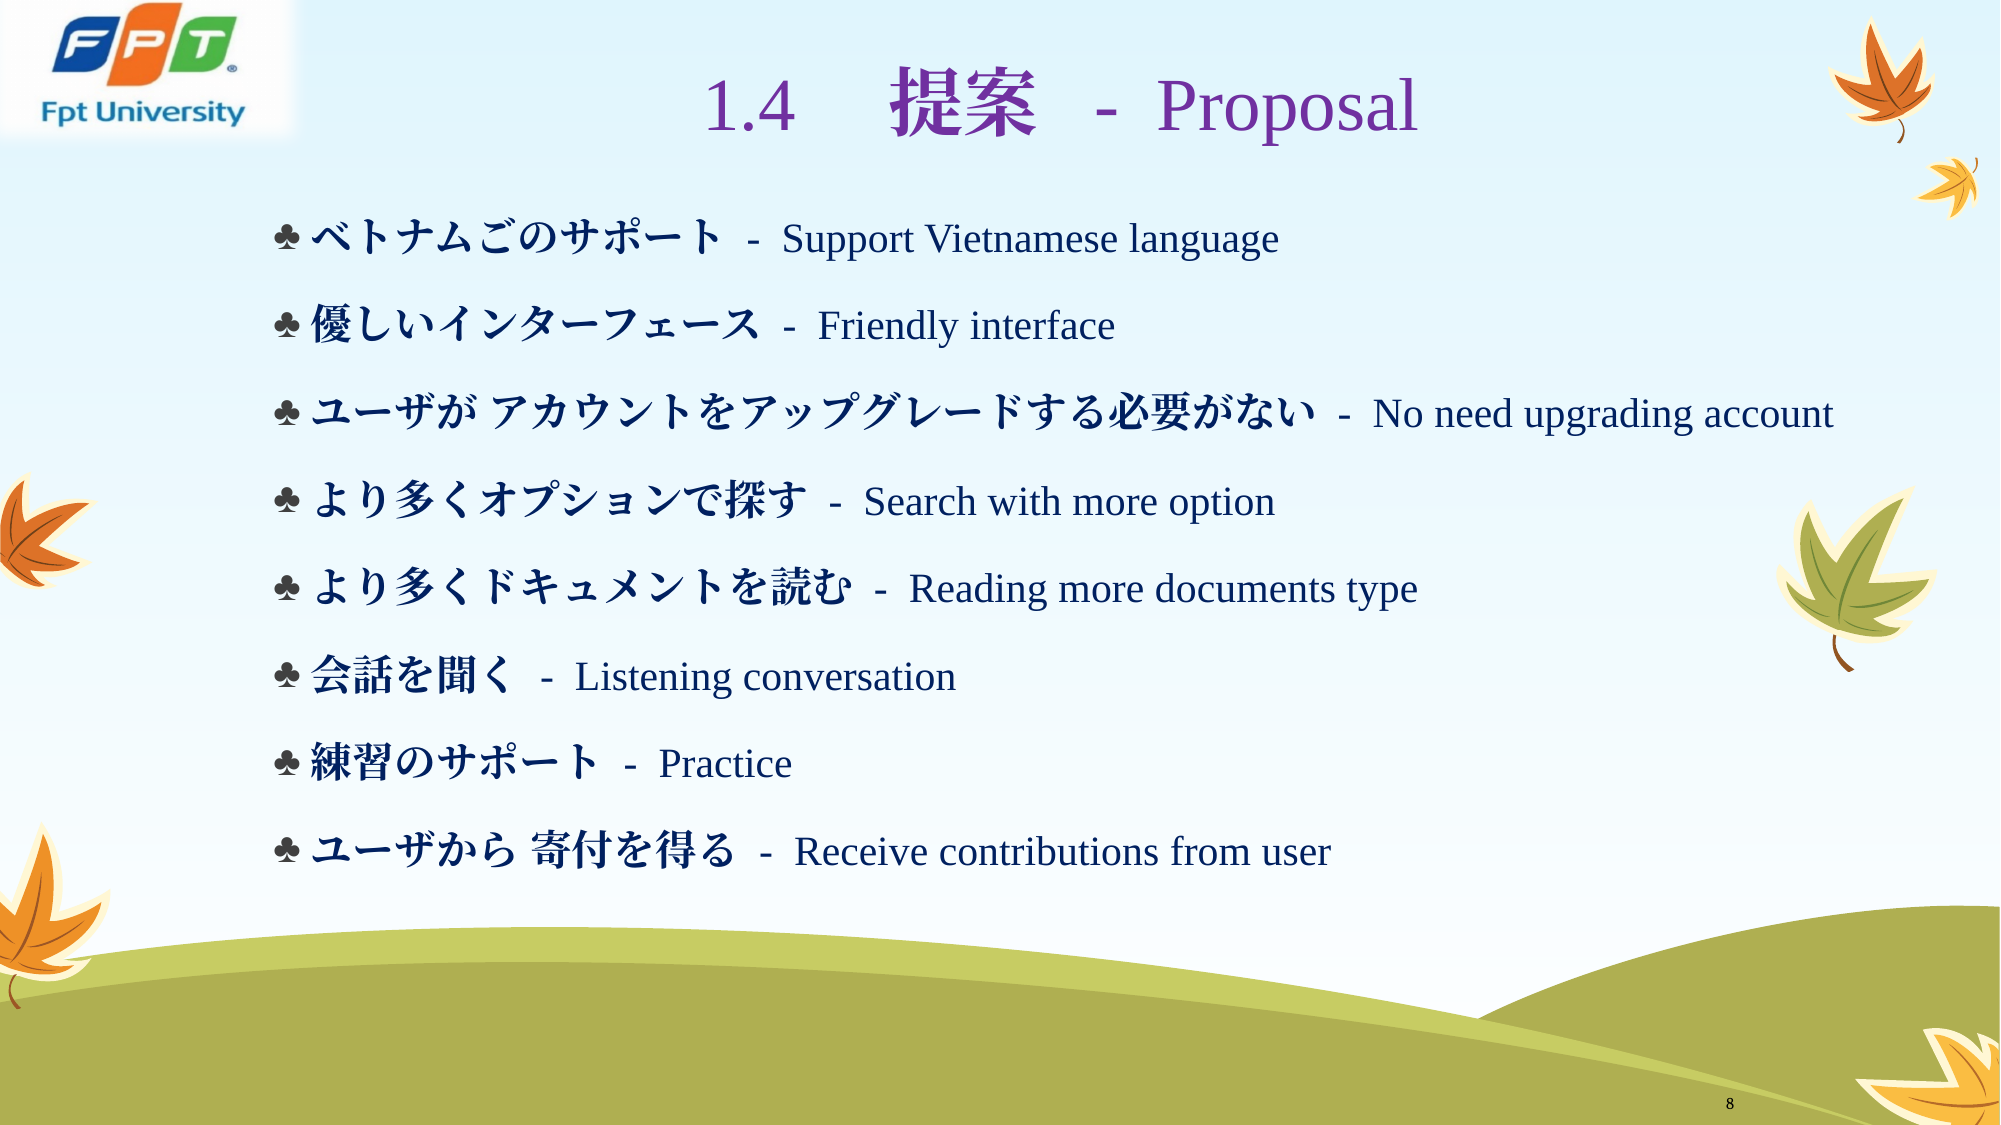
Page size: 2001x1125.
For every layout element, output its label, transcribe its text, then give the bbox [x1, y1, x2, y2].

list ベトナムごのサポート - Support Vietnamese language 優しいインターフェース - Friendly interface ユーザが アカウントをアップグレードする必要がない - No need upgrading account より多くオプションで探す - Search with more option より多くドキュメントを読む - Reading more documents type 会話を聞く - Listening conversation 練習のサポート - Practice ユーザから 寄付を得る - Receive contributions from user [250, 203, 1929, 1013]
picture [0, 0, 312, 155]
slide_number 8 [1644, 1083, 1750, 1122]
title 1.4 提案 - Proposal [312, 12, 1872, 155]
